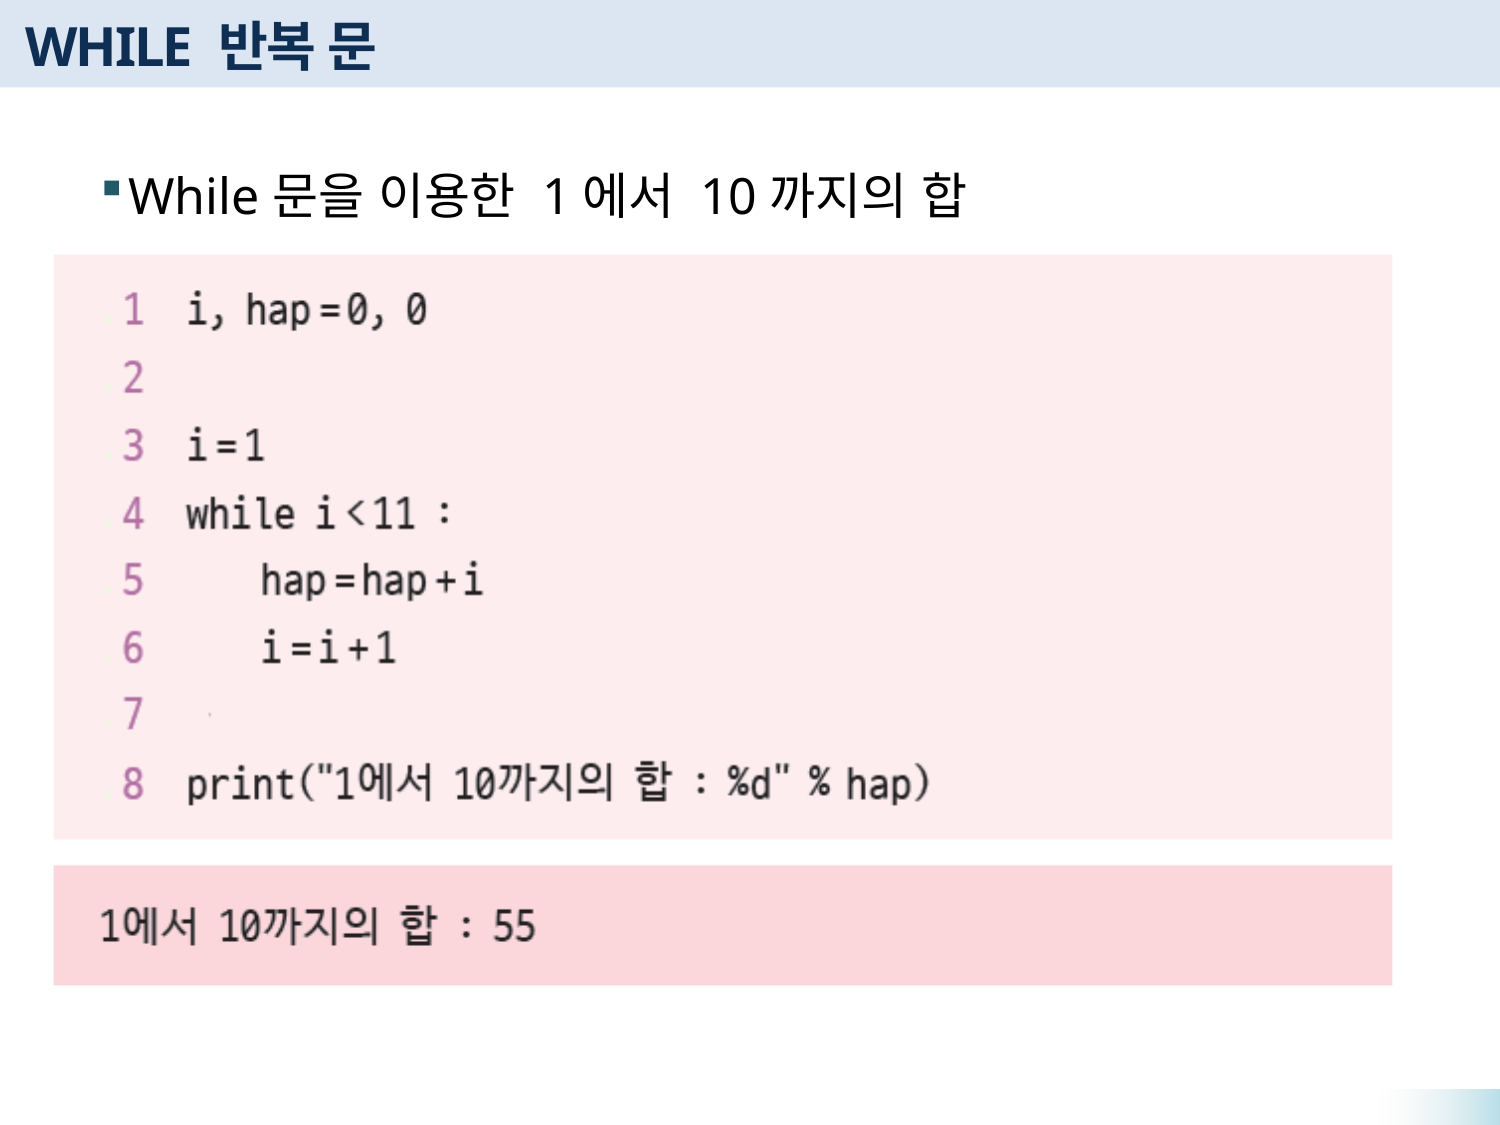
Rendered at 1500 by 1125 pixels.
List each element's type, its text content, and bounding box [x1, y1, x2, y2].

picture [48, 251, 1393, 999]
title WHILE 반복 문 [10, 5, 1288, 84]
list While문을 이용한 1에서 10까지의 합 [10, 126, 1481, 1057]
